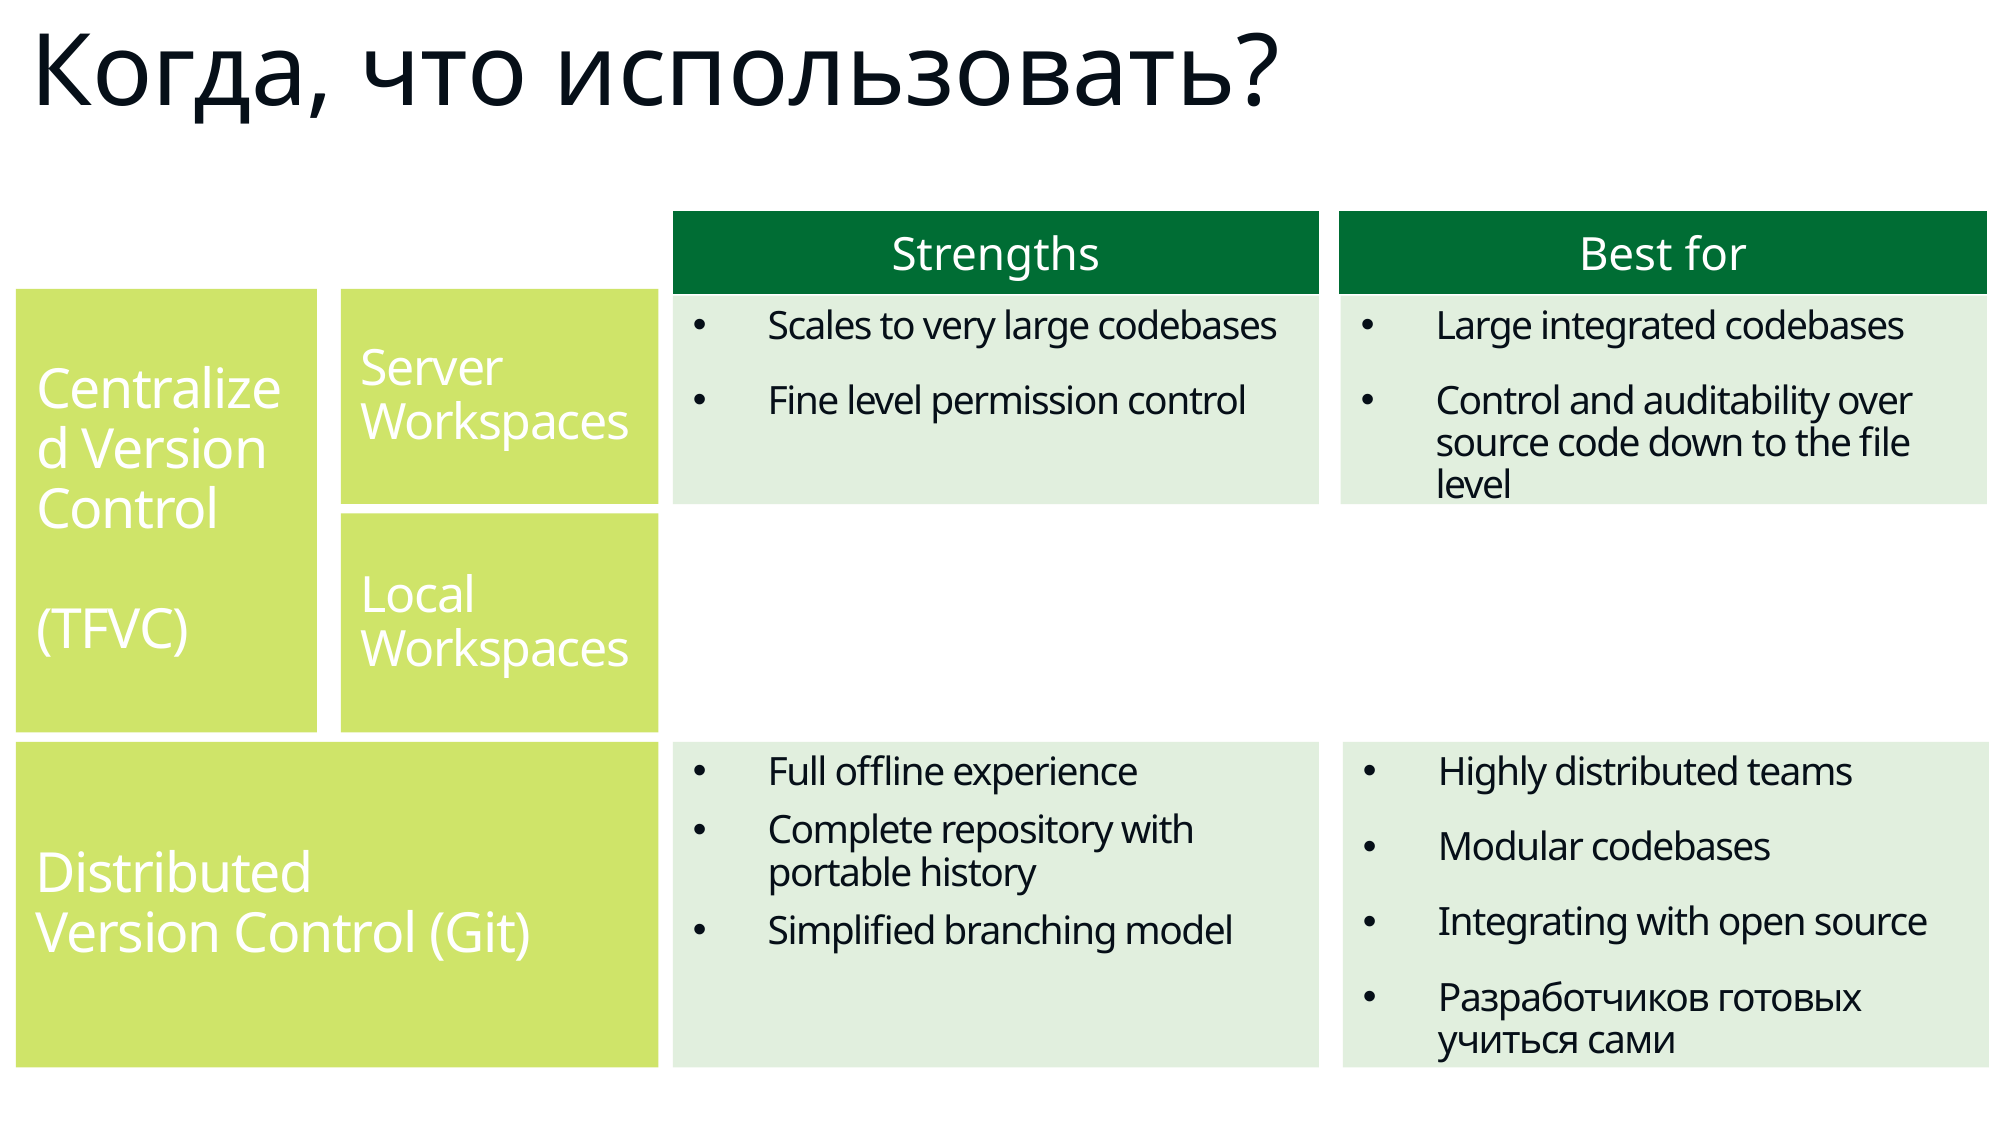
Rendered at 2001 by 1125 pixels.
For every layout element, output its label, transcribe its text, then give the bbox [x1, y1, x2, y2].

text_box Highly distributed teams Modular codebases Integrating with open source Разработчиков готовых учиться сами [1342, 741, 1990, 1068]
text_box Server Workspaces [340, 288, 659, 505]
text_box Local Workspaces [340, 512, 659, 733]
title Когда, что использовать? [15, 0, 1679, 188]
text_box Centralized Version Control (TFVC) [15, 288, 318, 733]
text_box Distributed Version Control (Git) [15, 741, 659, 1068]
table_header Strengths [673, 211, 1319, 294]
table_header Best for [1339, 211, 1987, 294]
text_box Full offline experience Complete repository with portable history Simplified branching model [672, 741, 1320, 1068]
text_box Large integrated codebases Control and auditability over source code down to the file level [1340, 295, 1988, 505]
text_box Scales to very large codebases Fine level permission control [672, 295, 1320, 505]
